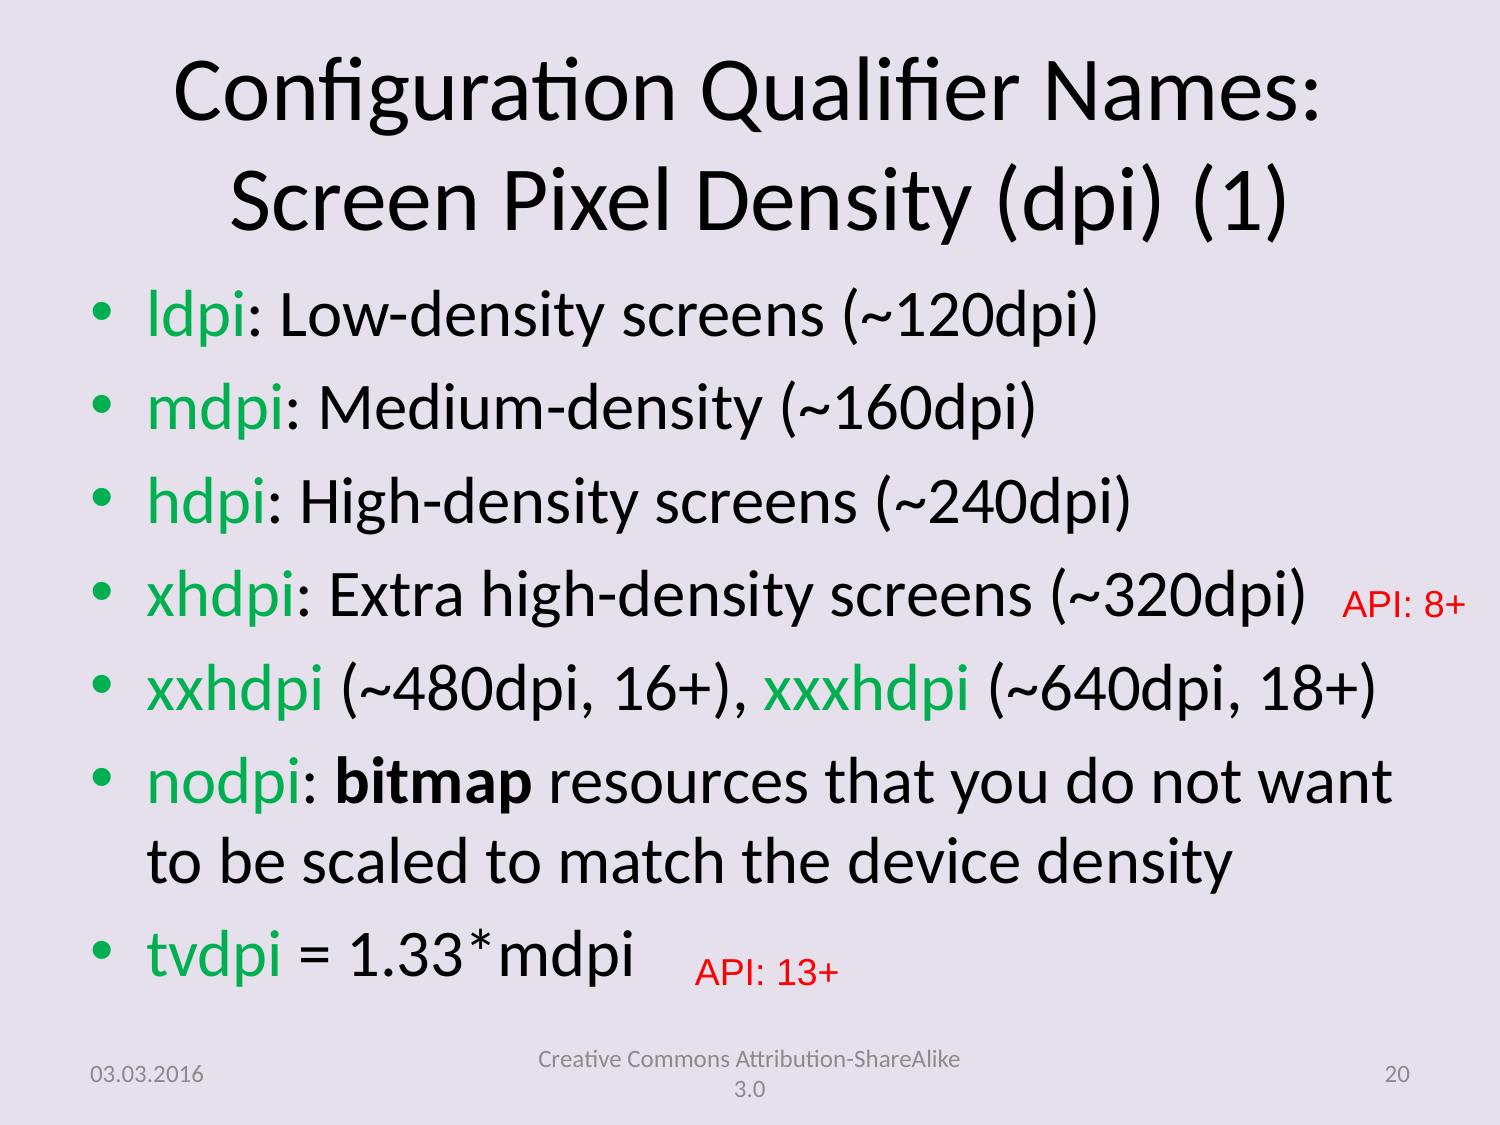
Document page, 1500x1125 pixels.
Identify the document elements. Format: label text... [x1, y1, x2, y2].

title Configuration Qualifier Names: Screen Pixel Density (dpi) (1) [74, 44, 1426, 233]
footer Creative Commons Attribution-ShareAlike 3.0 [512, 1042, 988, 1103]
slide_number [75, 1042, 425, 1103]
list ldpi: Low-density screens (~120dpi) mdpi: Medium-density (~160dpi) hdpi: High-density screens (~240dpi) xhdpi: Extra high-density screens (~320dpi) xxhdpi (~480dpi, 16+), xxxhdpi (~640dpi, 18+) nodpi: bitmap resources that you do not want to be scaled to match the device density tvdpi = 1.33*mdpi [74, 262, 1426, 1006]
text_box API: 8+ [1327, 572, 1482, 633]
text_box API: 13+ [679, 940, 855, 1001]
slide_number 20 [1074, 1042, 1425, 1103]
